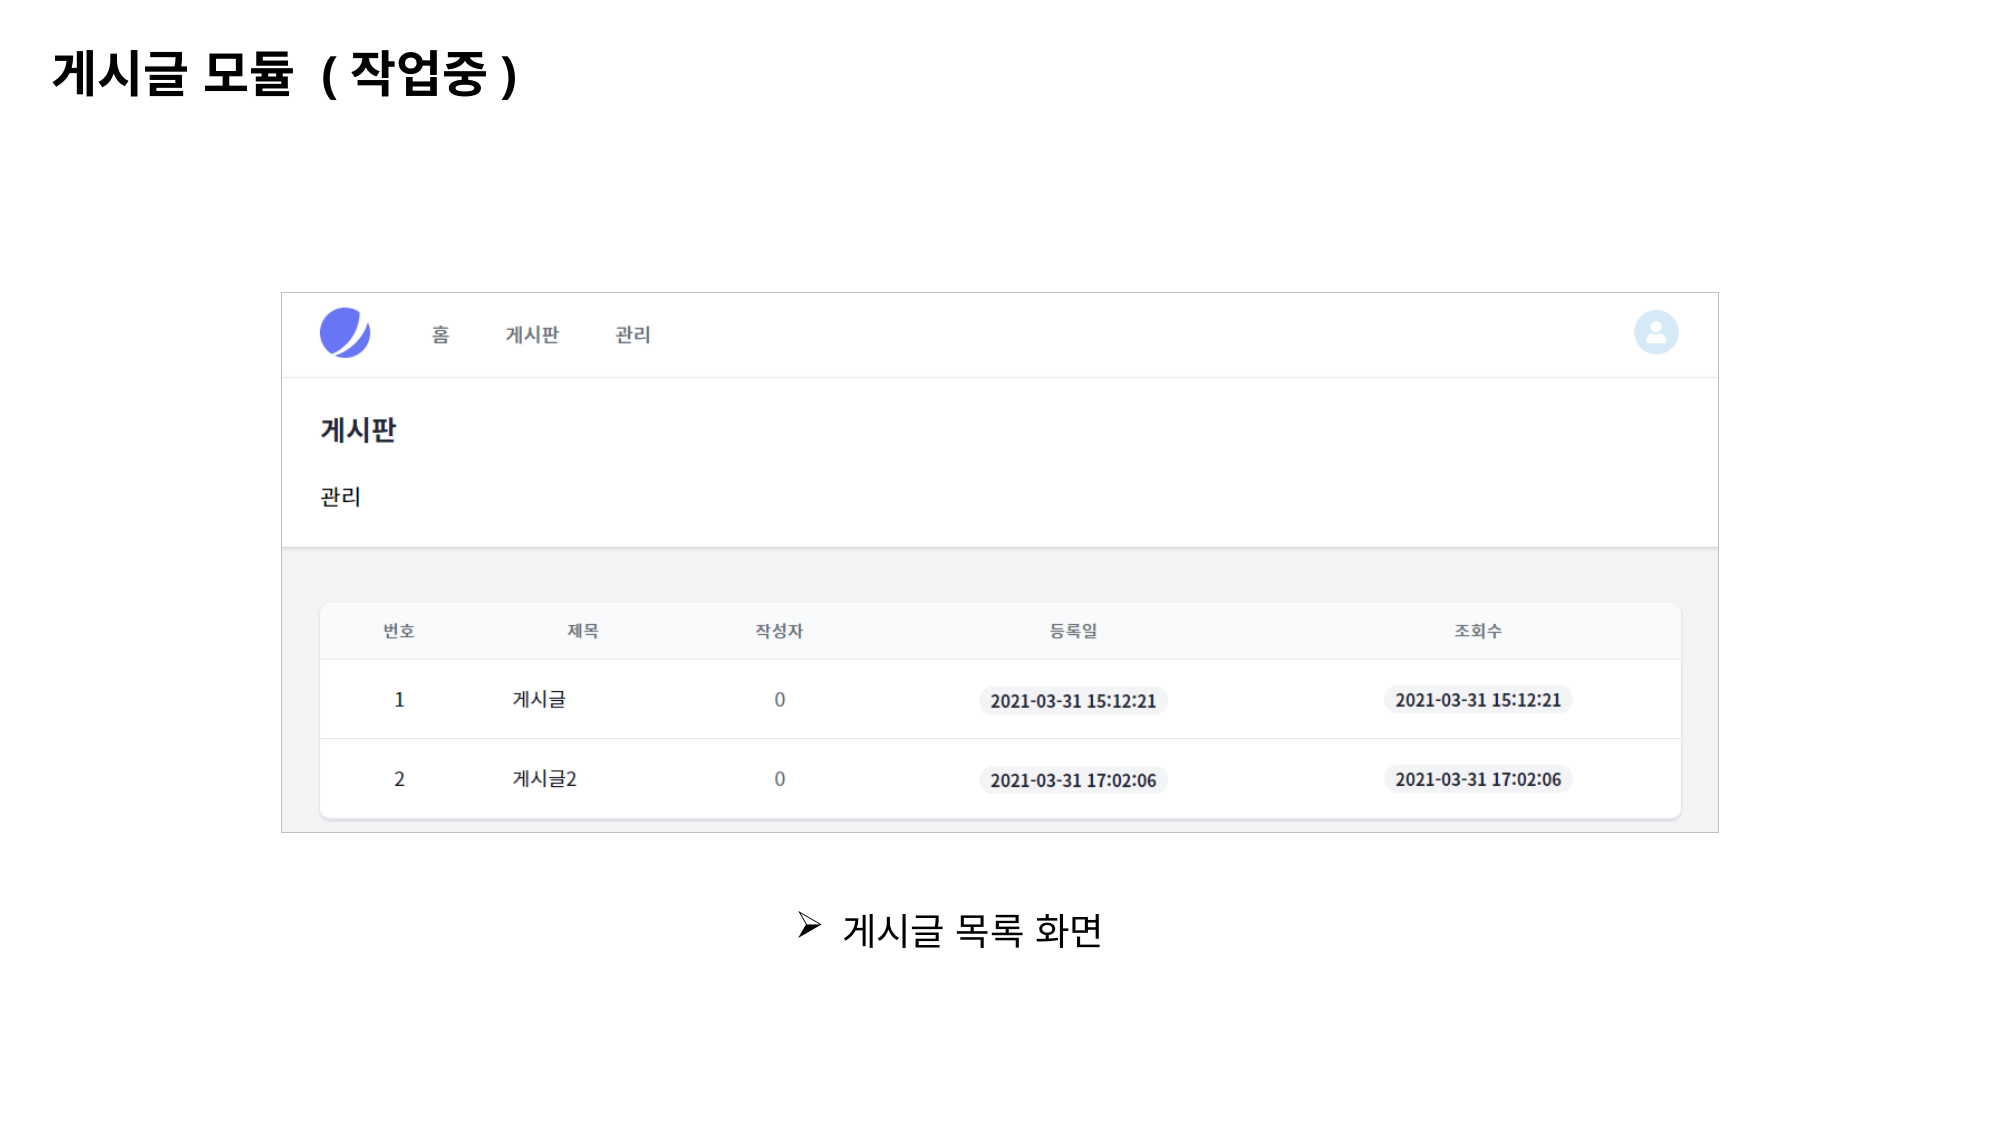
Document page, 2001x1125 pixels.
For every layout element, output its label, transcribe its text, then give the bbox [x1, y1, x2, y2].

text_box 게시글 모듈 (작업중) [36, 35, 533, 110]
picture [281, 292, 1719, 833]
text_box 게시글 목록 화면 [780, 900, 1120, 960]
